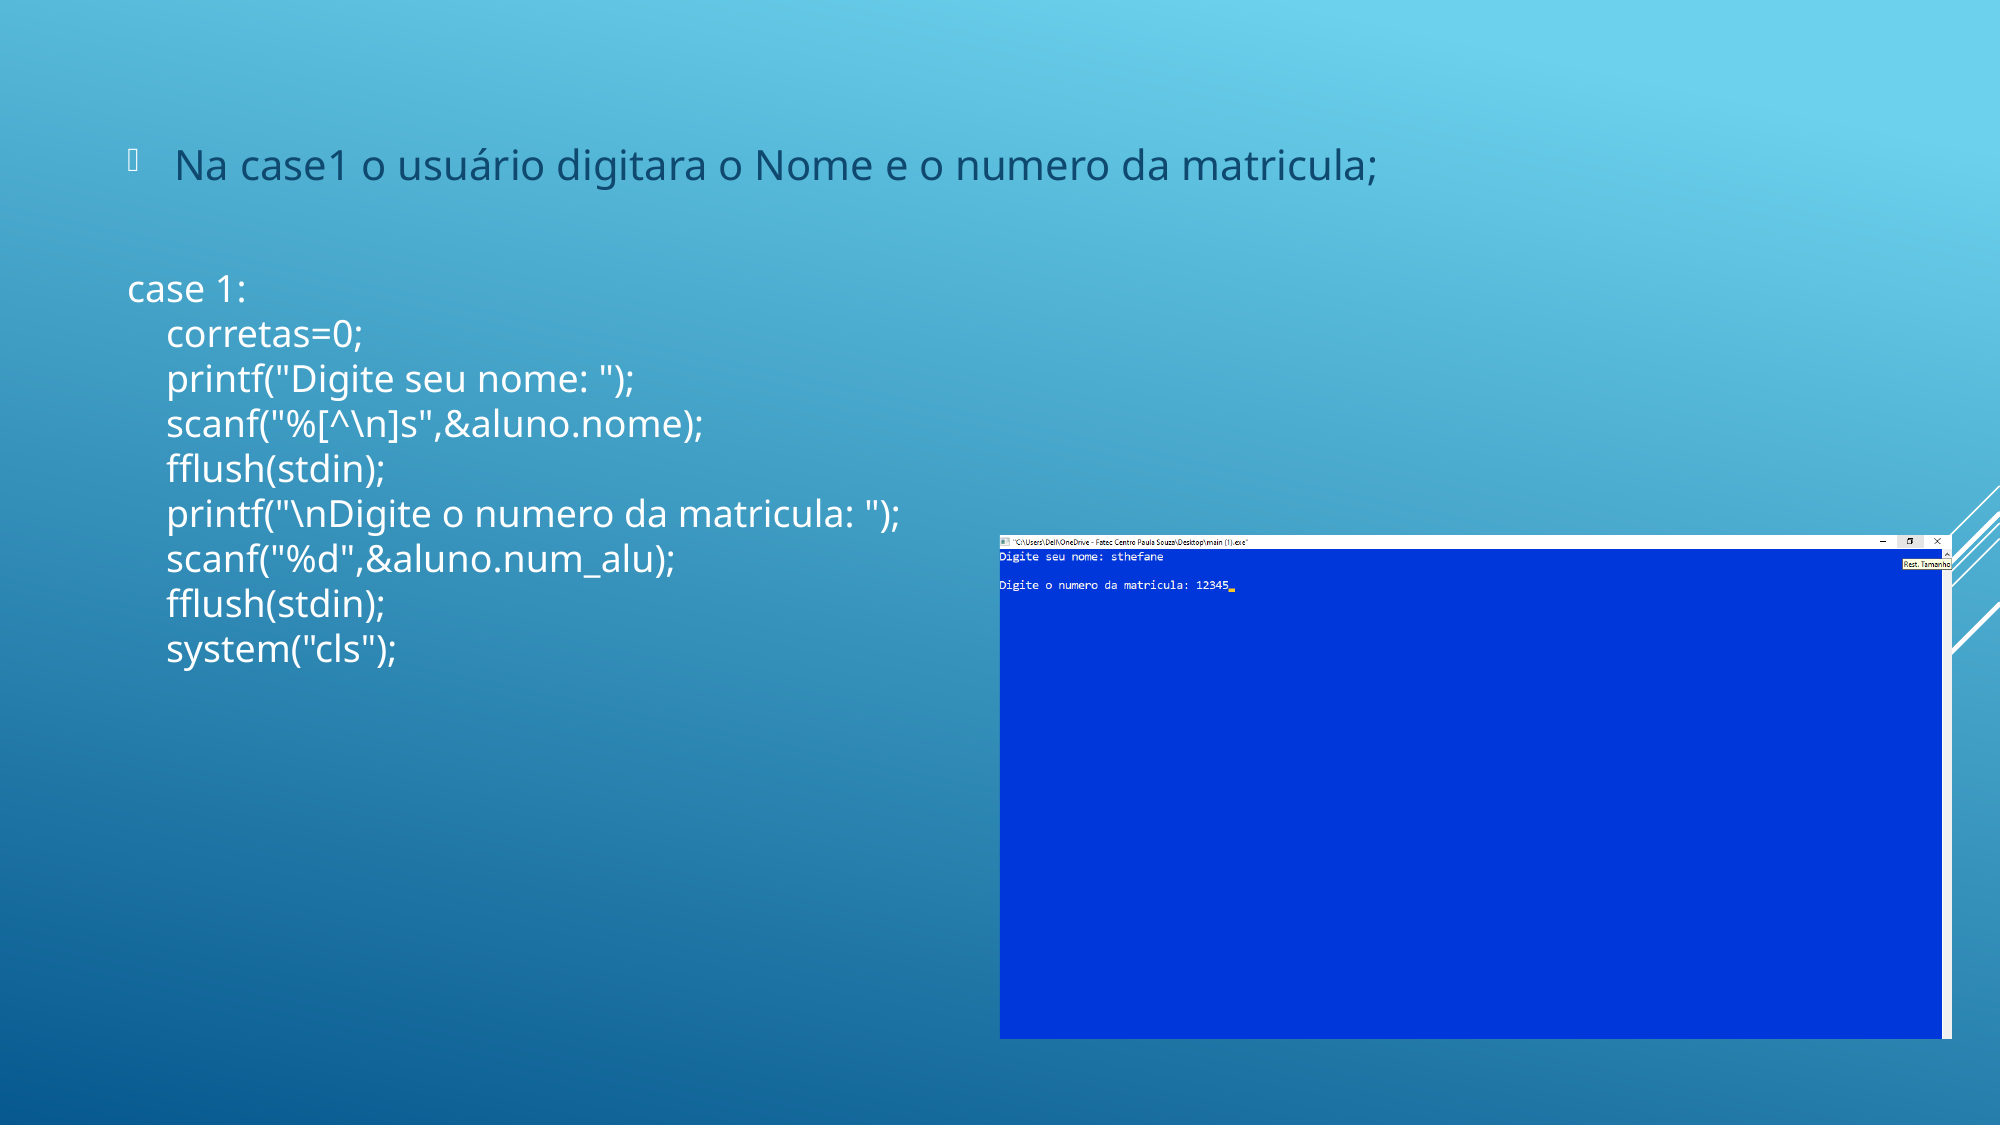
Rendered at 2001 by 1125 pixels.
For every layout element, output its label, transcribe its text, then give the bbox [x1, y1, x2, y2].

picture [999, 535, 1953, 1039]
text_box case 1: corretas=0; printf("Digite seu nome: "); scanf("%[^\n]s",&aluno.nome); fflush(stdin); printf("\nDigite o numero da matricula: "); scanf("%d",&aluno.num_alu); fflush(stdin); system("cls"); [112, 258, 948, 678]
list Na case1 o usuário digitara o Nome e o numero da matricula; [112, 68, 1513, 259]
